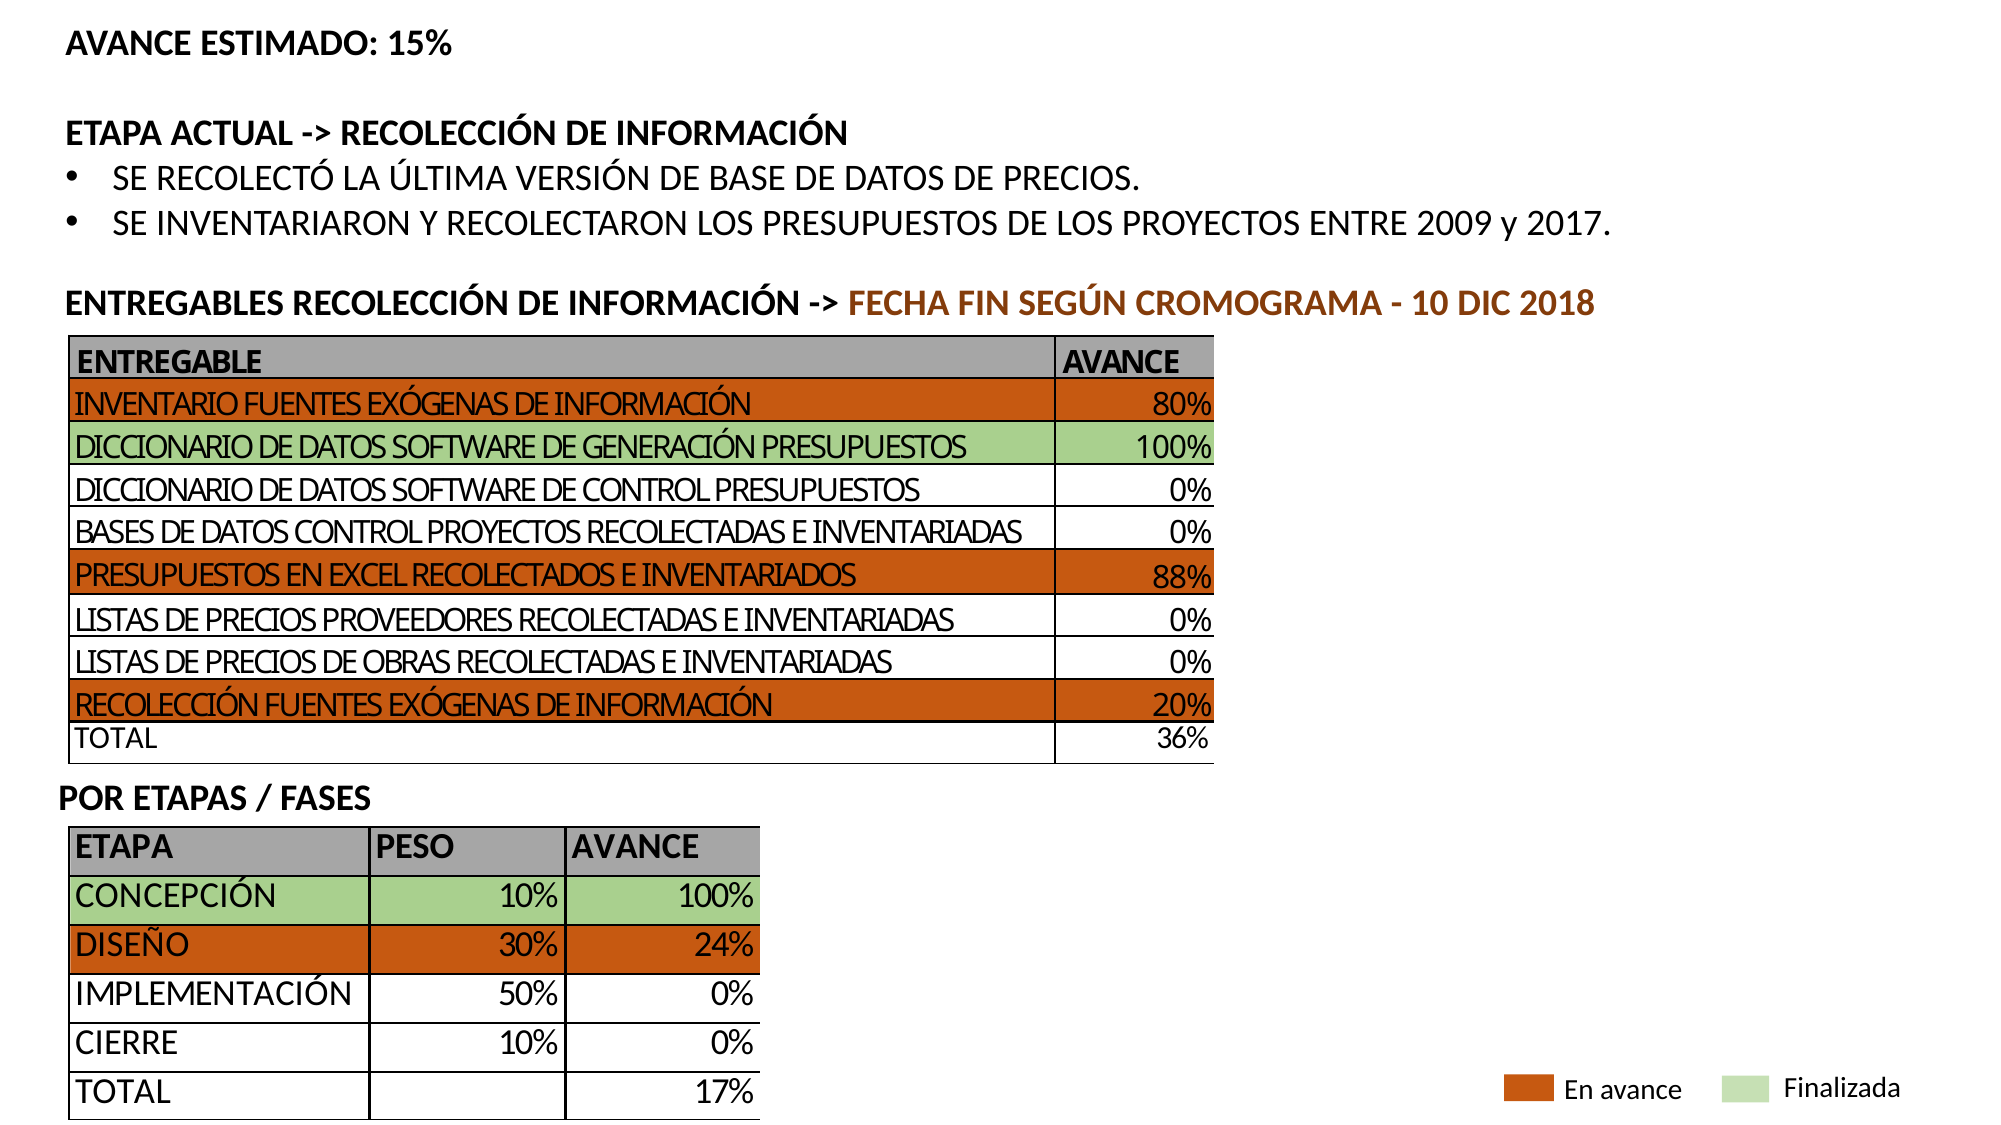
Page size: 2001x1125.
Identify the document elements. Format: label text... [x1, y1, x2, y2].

text_box En avance [1549, 1062, 1700, 1113]
text_box ENTREGABLES RECOLECCIÓN DE INFORMACIÓN -> FECHA FIN SEGÚN CROMOGRAMA - 10 DIC 2018 [50, 270, 1611, 330]
text_box AVANCE ESTIMADO: 15% ETAPA ACTUAL -> RECOLECCIÓN DE INFORMACIÓN SE RECOLECTÓ LA ÚLTIMA VERSIÓN DE BASE DE DATOS DE PRECIOS. SE INVENTARIARON Y RECOLECTARON LOS PRESUPUESTOS DE LOS PROYECTOS ENTRE 2009 y 2017. [50, 10, 1974, 251]
text_box Finalizada [1769, 1060, 1922, 1111]
text_box [1721, 1075, 1769, 1103]
text_box POR ETAPAS / FASES [43, 765, 396, 826]
picture [67, 825, 763, 1123]
text_box [1503, 1073, 1549, 1102]
picture [67, 334, 1217, 766]
